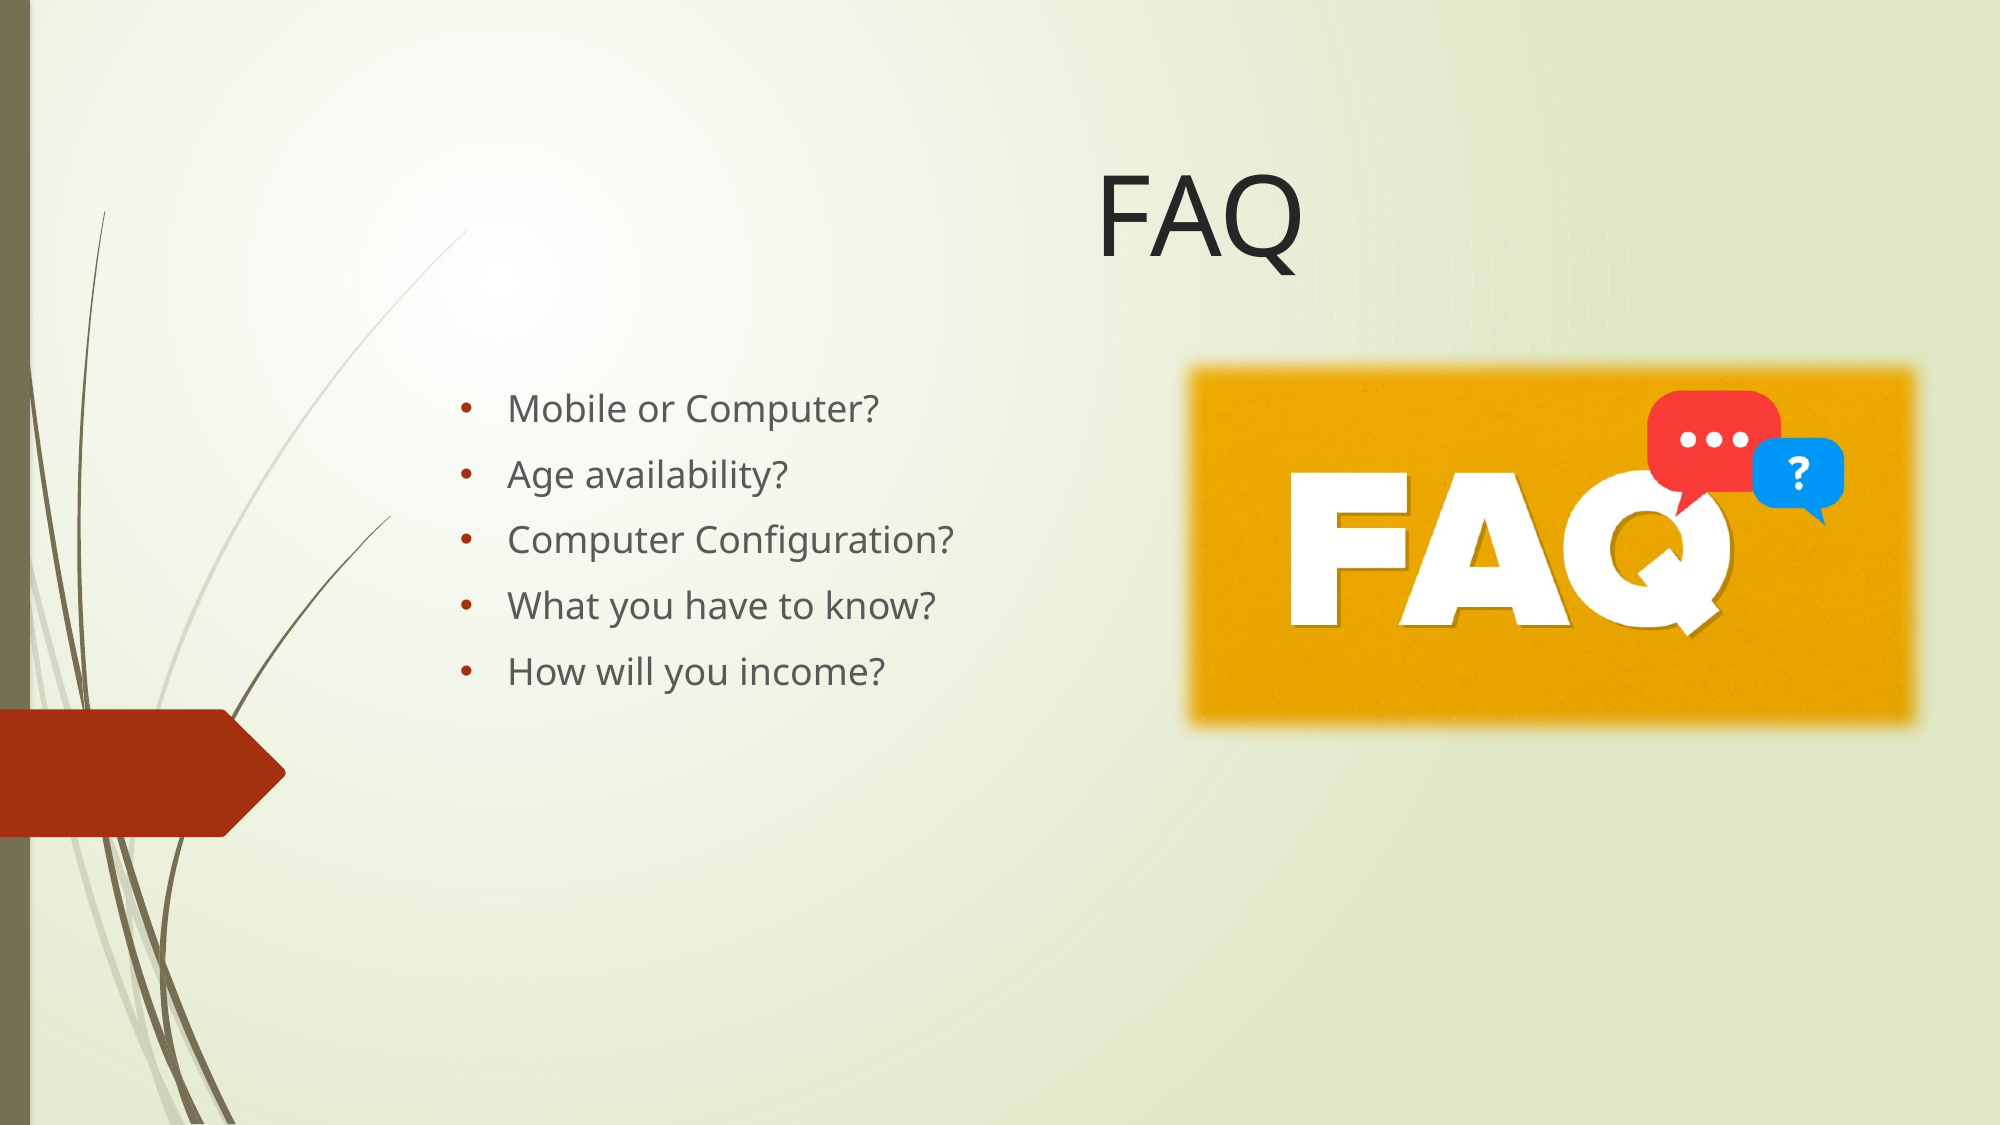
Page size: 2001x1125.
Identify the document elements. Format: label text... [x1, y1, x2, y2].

picture [1171, 349, 1933, 744]
subtitle Mobile or Computer? Age availability? Computer Configuration? What you have to know? How will you income? [445, 377, 1093, 717]
title FAQ [469, 120, 1933, 287]
